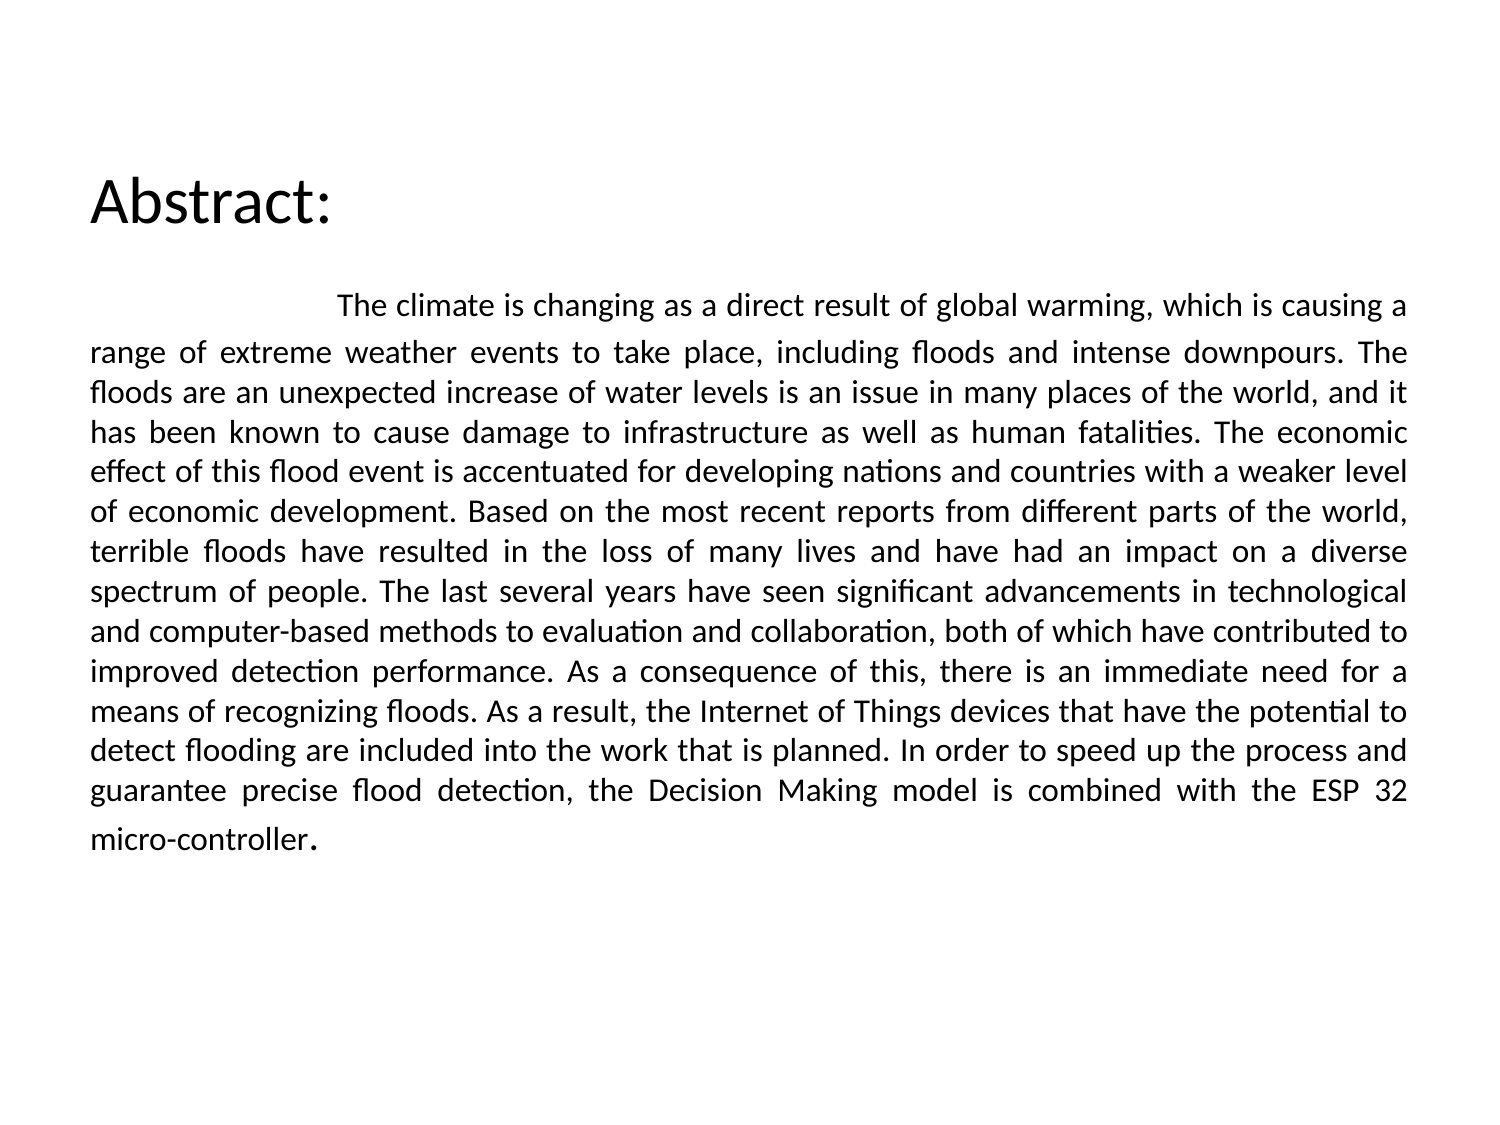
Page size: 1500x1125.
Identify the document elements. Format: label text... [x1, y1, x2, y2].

list Abstract: The climate is changing as a direct result of global warming, which is causing a range of extreme weather events to take place, including floods and intense downpours. The floods are an unexpected increase of water levels is an issue in many places of the world, and it has been known to cause damage to infrastructure as well as human fatalities. The economic effect of this flood event is accentuated for developing nations and countries with a weaker level of economic development. Based on the most recent reports from different parts of the world, terrible floods have resulted in the loss of many lives and have had an impact on a diverse spectrum of people. The last several years have seen significant advancements in technological and computer-based methods to evaluation and collaboration, both of which have contributed to improved detection performance. As a consequence of this, there is an immediate need for a means of recognizing floods. As a result, the Internet of Things devices that have the potential to detect flooding are included into the work that is planned. In order to speed up the process and guarantee precise flood detection, the Decision Making model is combined with the ESP 32 micro-controller. [75, 149, 1425, 1005]
